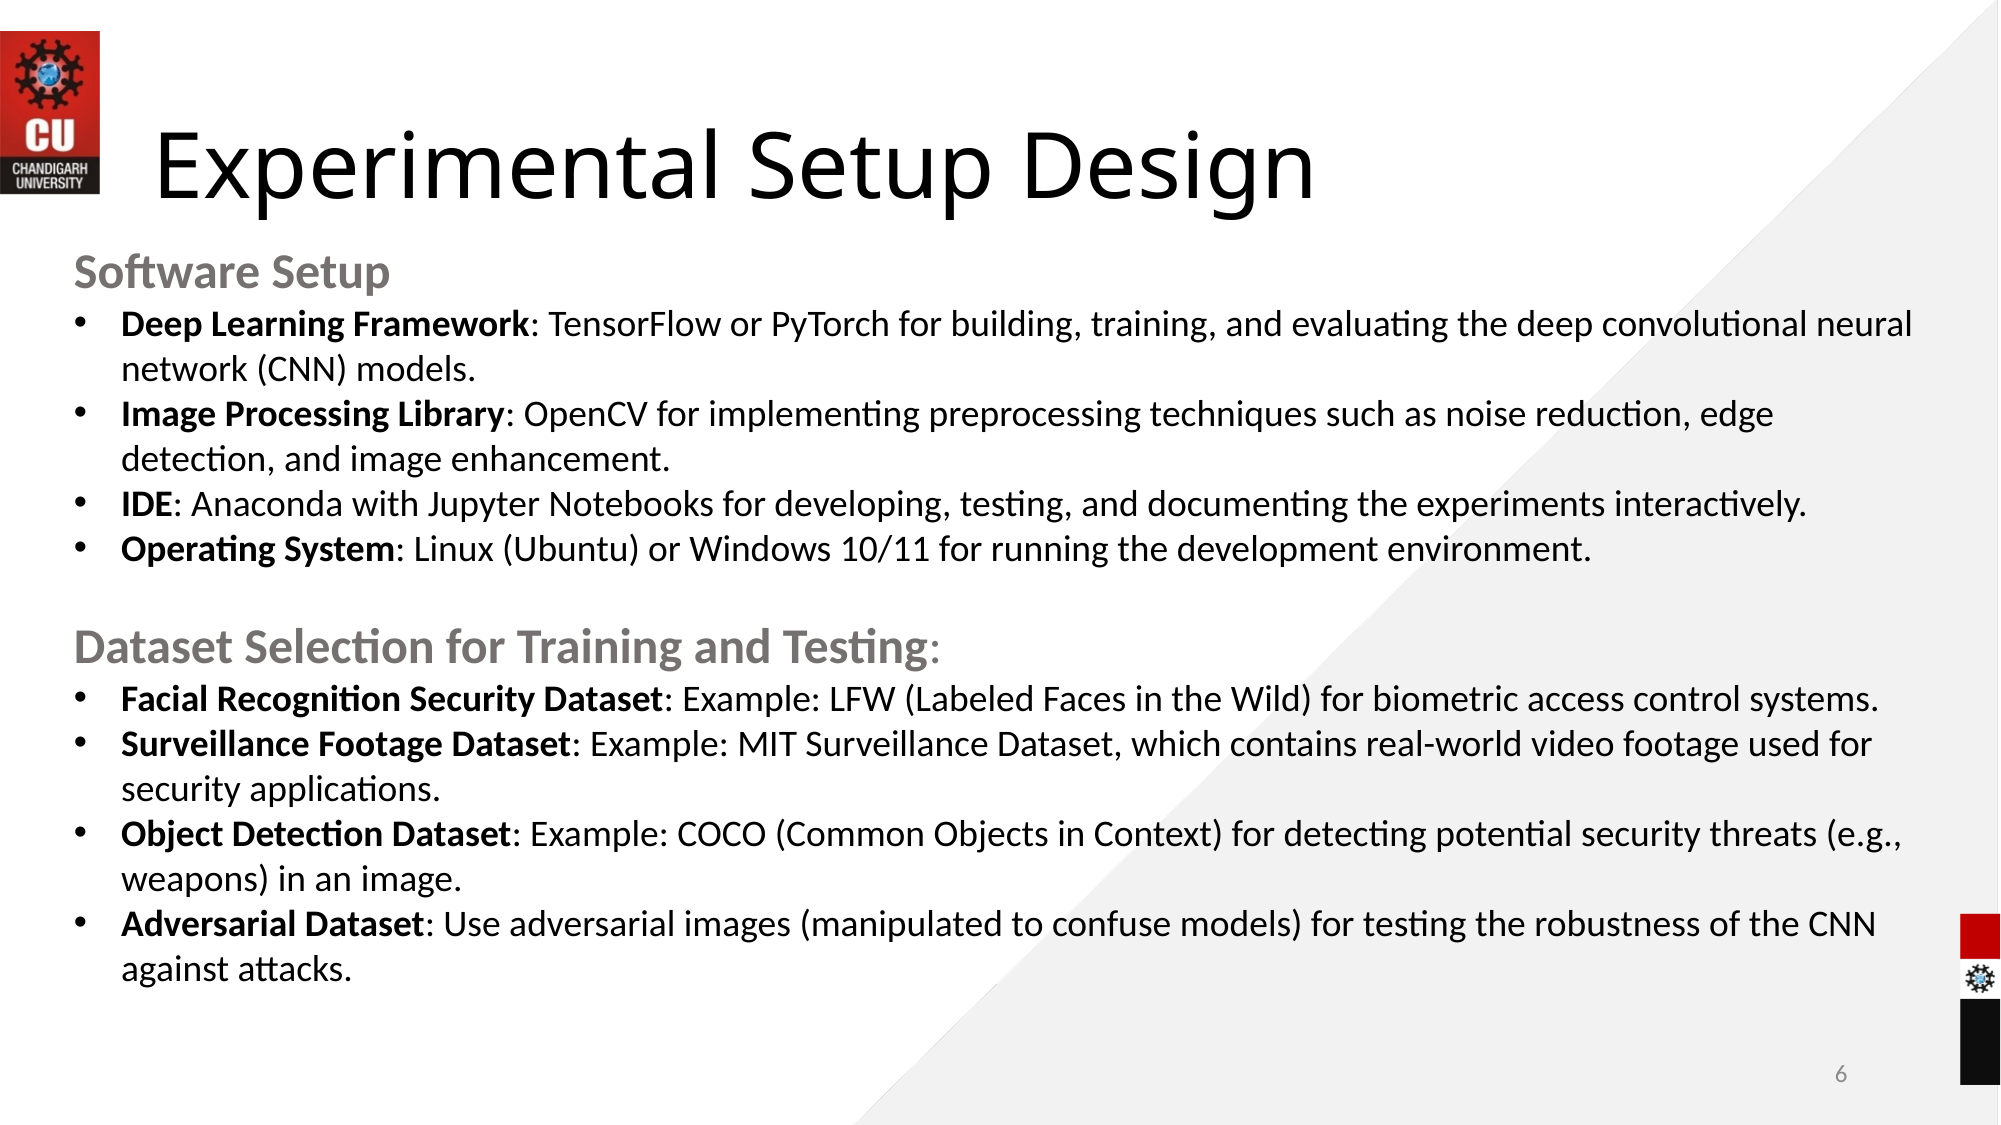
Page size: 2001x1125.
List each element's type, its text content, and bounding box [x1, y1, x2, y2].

picture [0, 0, 2001, 1125]
text_box Software Setup Deep Learning Framework: TensorFlow or PyTorch for building, training, and evaluating the deep convolutional neural network (CNN) models. Image Processing Library: OpenCV for implementing preprocessing techniques such as noise reduction, edge detection, and image enhancement. IDE: Anaconda with Jupyter Notebooks for developing, testing, and documenting the experiments interactively. Operating System: Linux (Ubuntu) or Windows 10/11 for running the development environment. Dataset Selection for Training and Testing: Facial Recognition Security Dataset: Example: LFW (Labeled Faces in the Wild) for biometric access control systems. Surveillance Footage Dataset: Example: MIT Surveillance Dataset, which contains real-world video footage used for security applications. Object Detection Dataset: Example: COCO (Common Objects in Context) for detecting potential security threats (e.g., weapons) in an image. Adversarial Dataset: Use adversarial images (manipulated to confuse models) for testing the robustness of the CNN against attacks. [59, 231, 1941, 1042]
title Experimental Setup Design [137, 59, 1863, 231]
slide_number 6 [1412, 1042, 1863, 1103]
